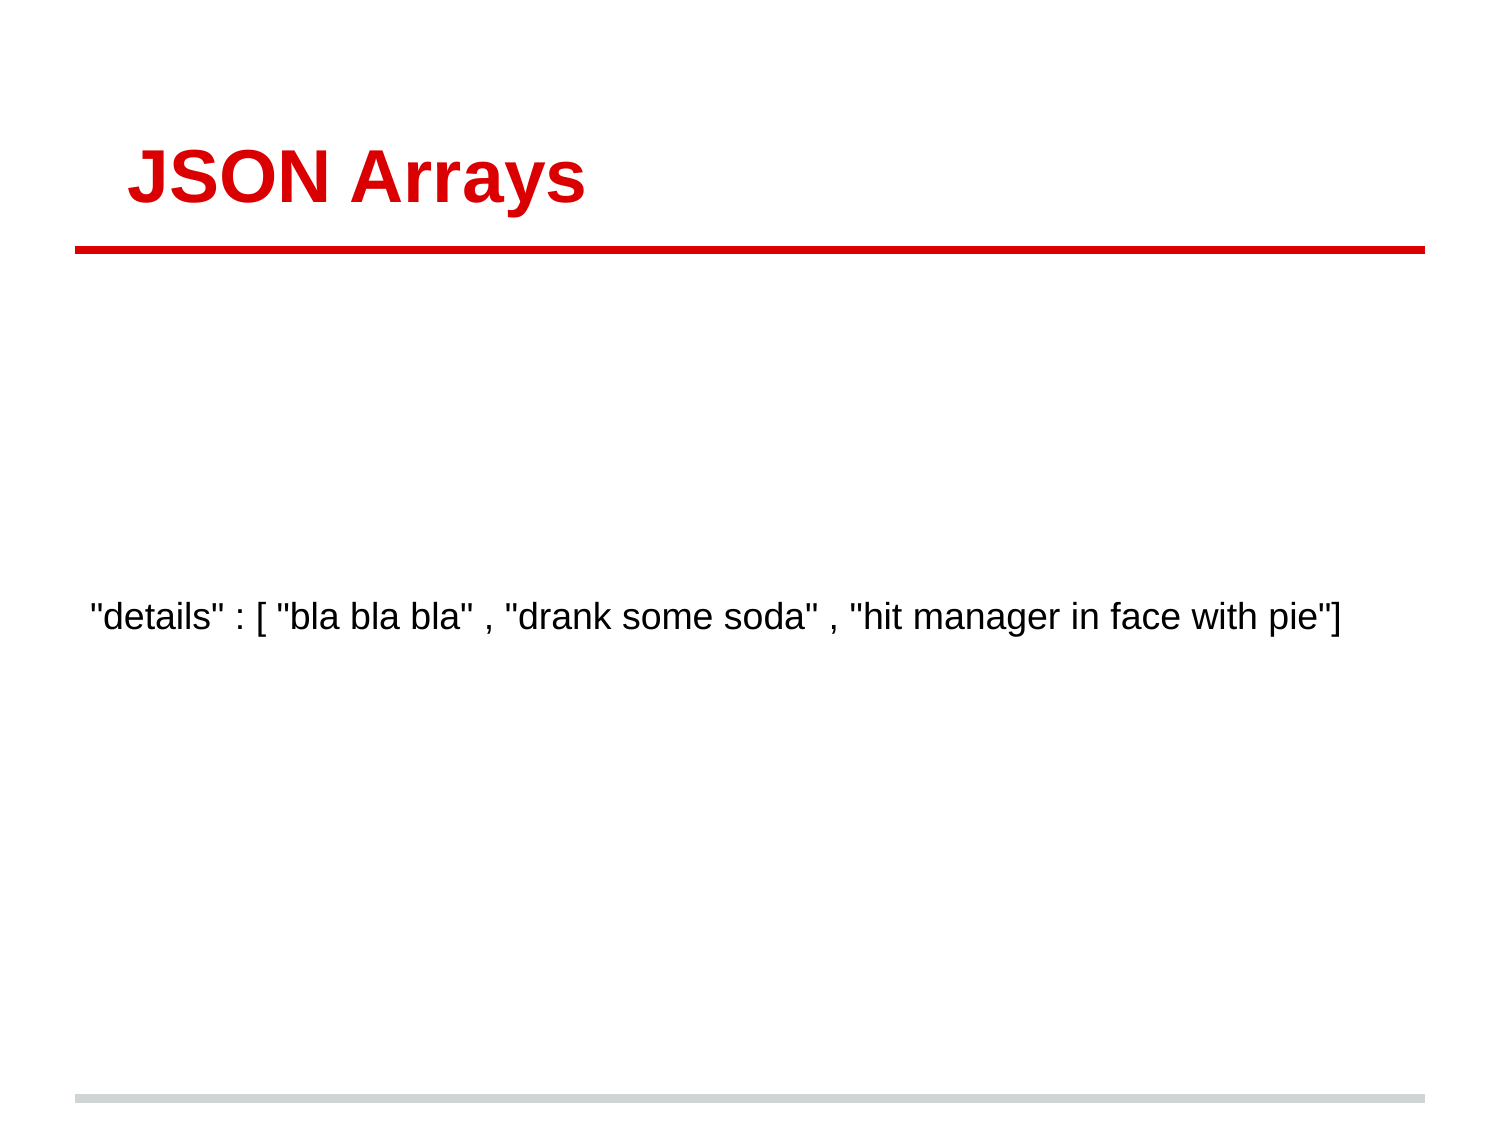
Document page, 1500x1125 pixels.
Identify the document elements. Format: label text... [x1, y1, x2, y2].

list "details" : [ "bla bla bla" , "drank some soda" , "hit manager in face with pie"] [75, 262, 1425, 1078]
title JSON Arrays [75, 45, 1425, 233]
